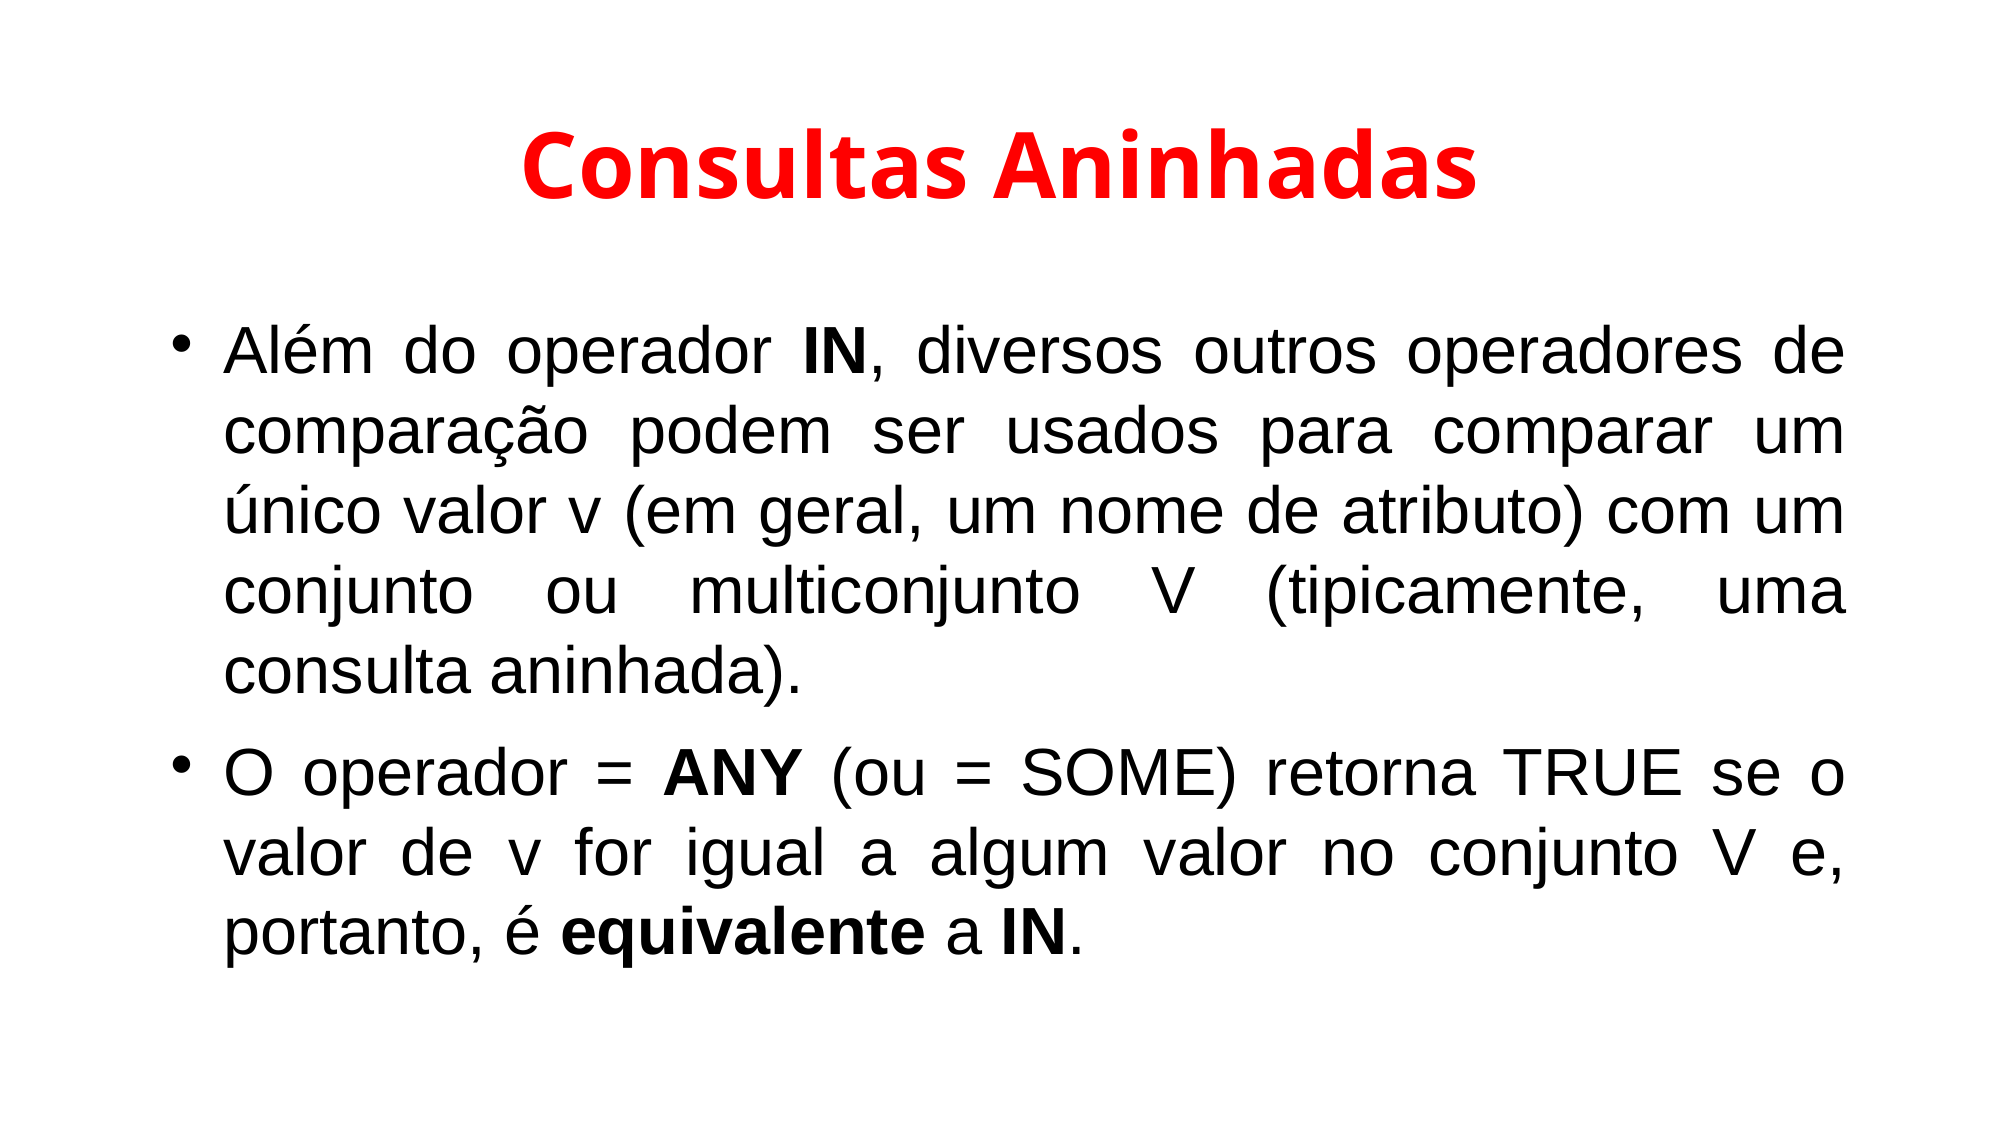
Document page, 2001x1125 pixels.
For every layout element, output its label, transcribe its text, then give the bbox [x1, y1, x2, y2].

title Consultas Aninhadas [137, 59, 1863, 278]
list Além do operador IN, diversos outros operadores de comparação podem ser usados para comparar um único valor v (em geral, um nome de atributo) com um conjunto ou multiconjunto V (tipicamente, uma consulta aninhada). O operador = ANY (ou = SOME) retorna TRUE se o valor de v for igual a algum valor no conjunto V e, portanto, é equivalente a IN. [137, 299, 1863, 1014]
